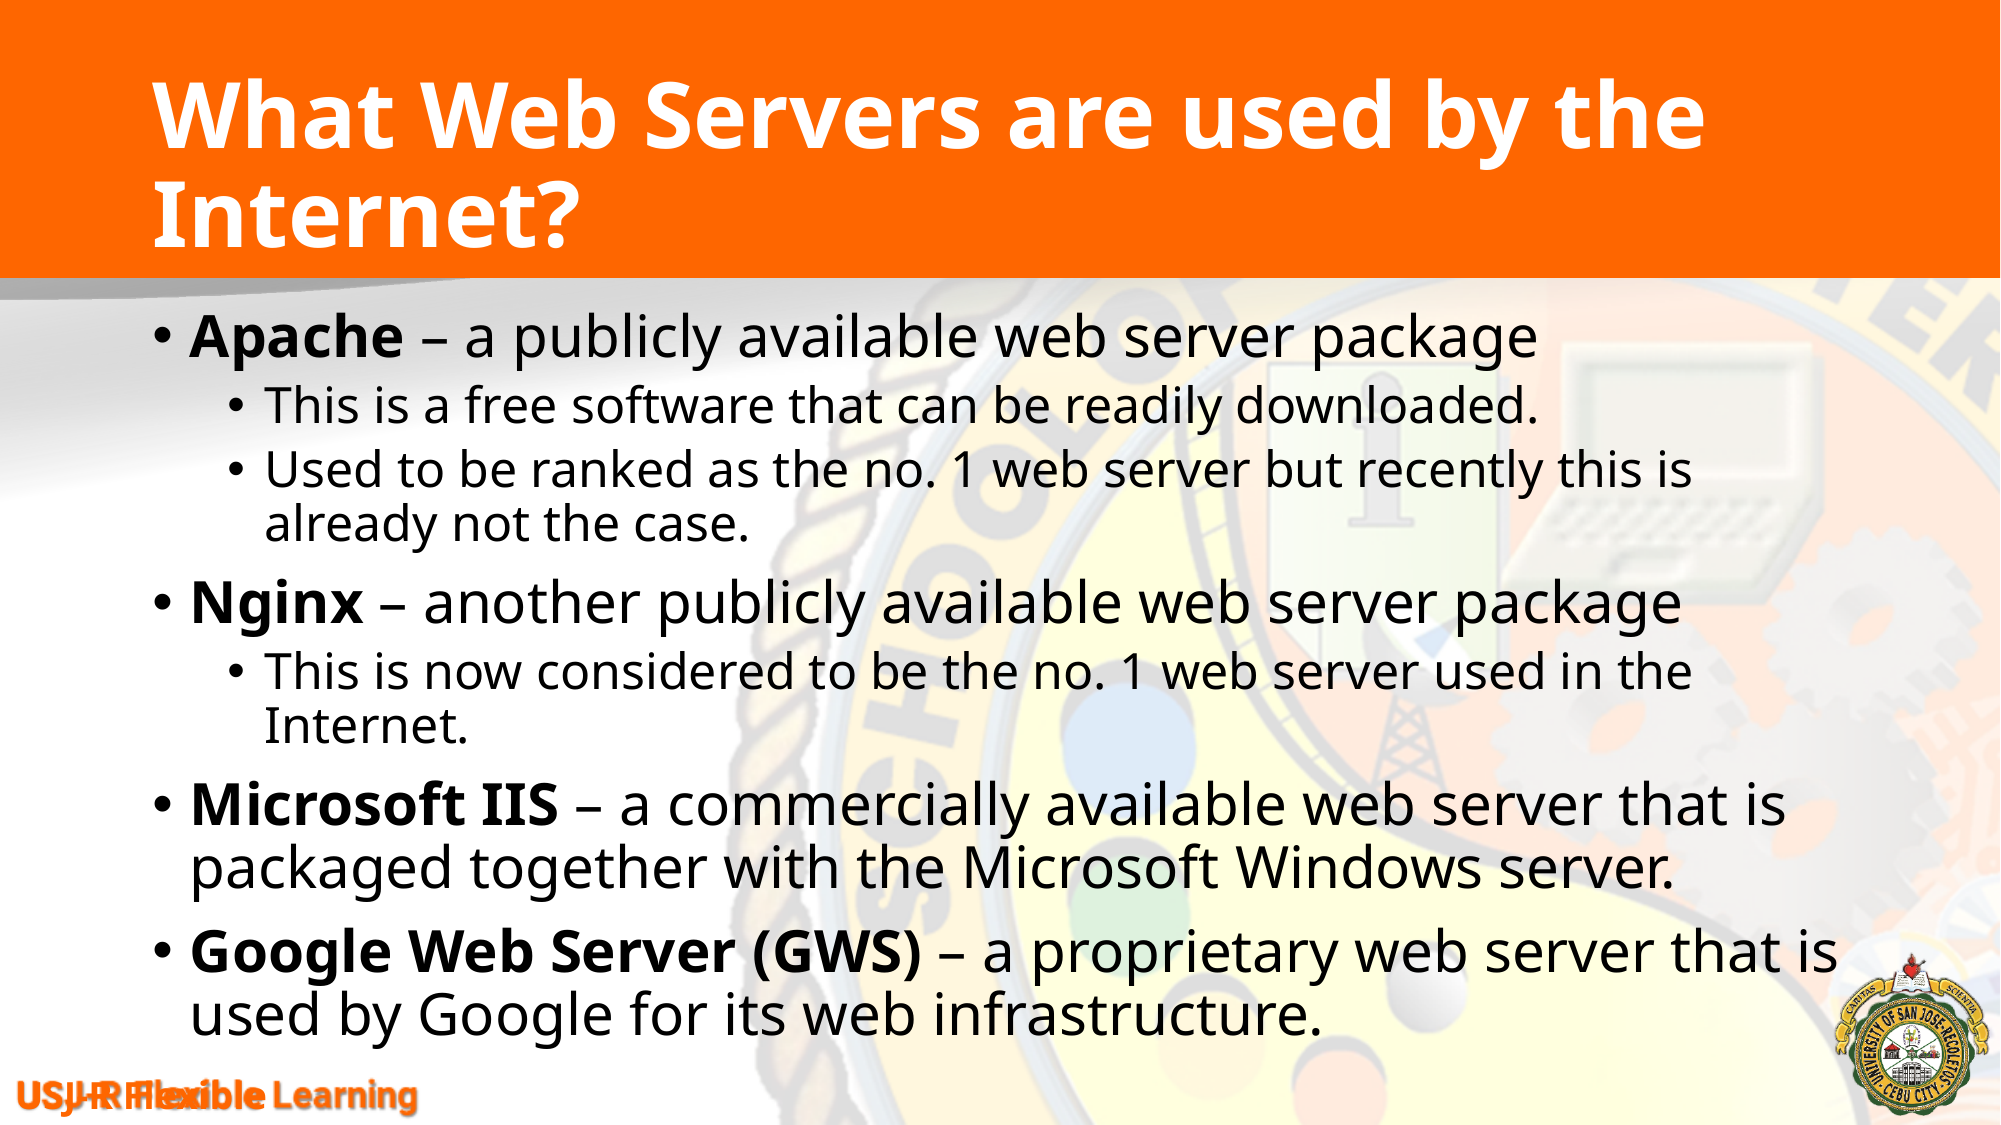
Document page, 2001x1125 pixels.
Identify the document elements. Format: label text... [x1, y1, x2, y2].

title What Web Servers are used by the Internet? [137, 59, 1863, 278]
picture [0, 278, 2000, 1125]
list Apache – a publicly available web server package This is a free software that can be readily downloaded. Used to be ranked as the no. 1 web server but recently this is already not the case. Nginx – another publicly available web server package This is now considered to be the no. 1 web server used in the Internet. Microsoft IIS – a commercially available web server that is packaged together with the Microsoft Windows server. Google Web Server (GWS) – a proprietary web server that is used by Google for its web infrastructure. [137, 299, 1863, 1073]
